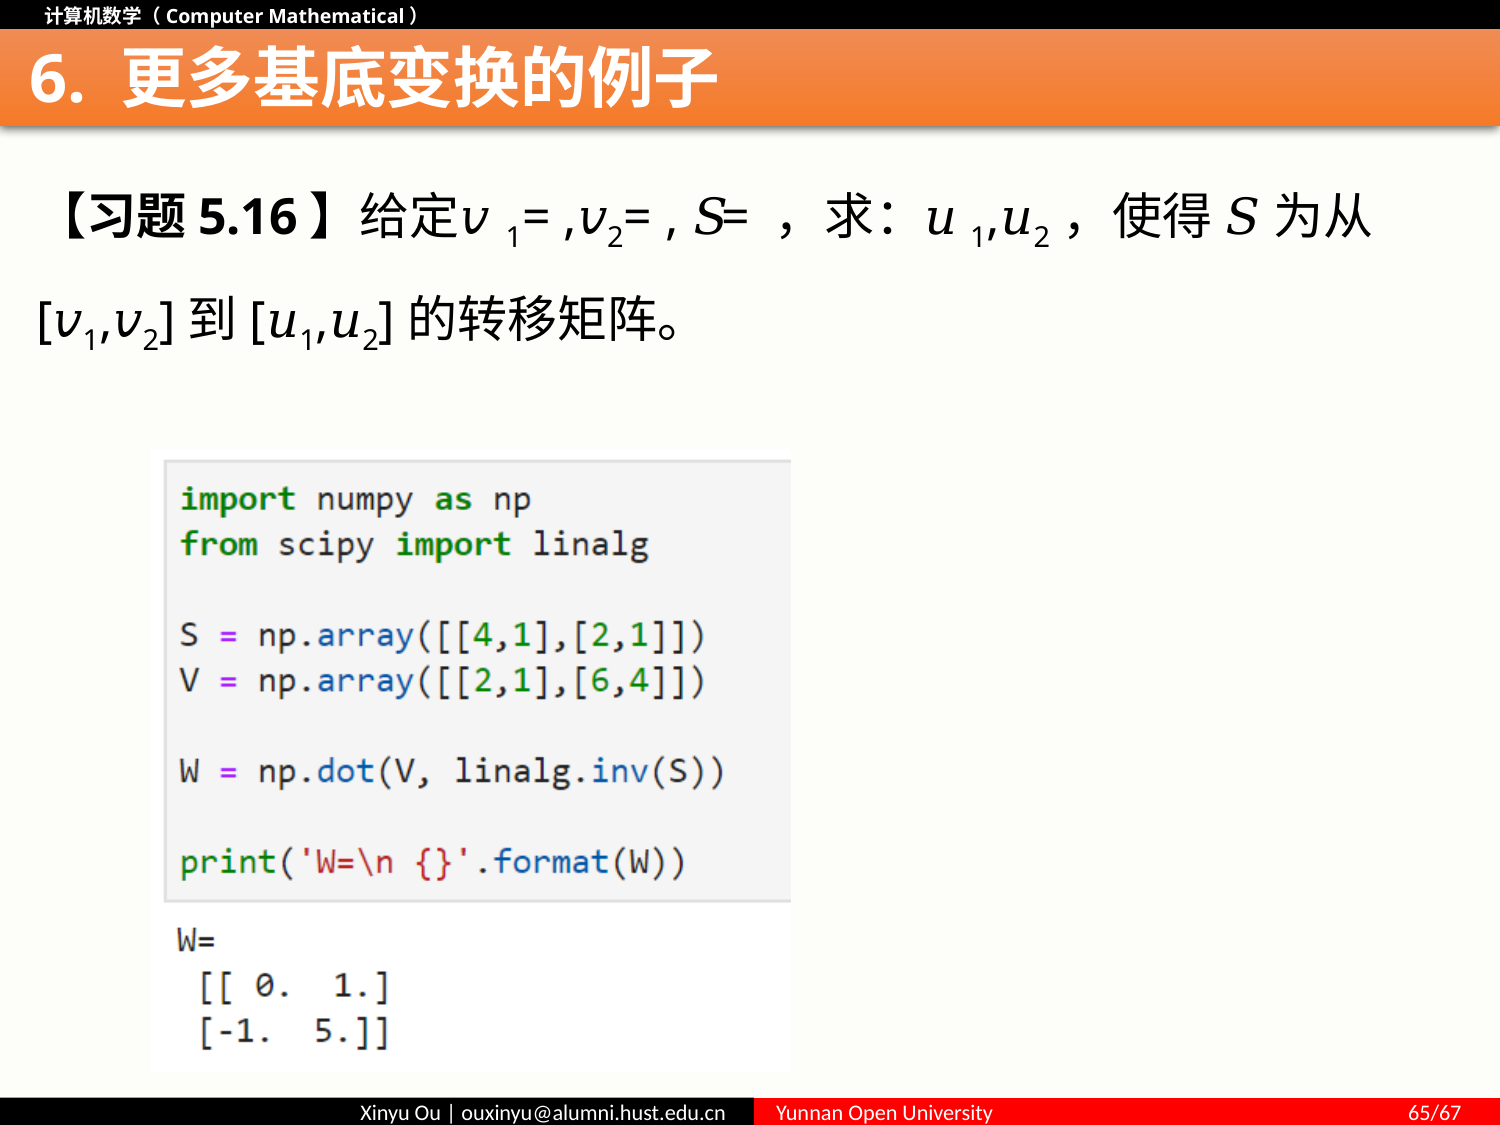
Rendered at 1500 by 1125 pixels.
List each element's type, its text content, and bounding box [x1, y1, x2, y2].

picture [149, 449, 791, 1072]
title 6. 更多基底变换的例子 [0, 35, 1500, 117]
